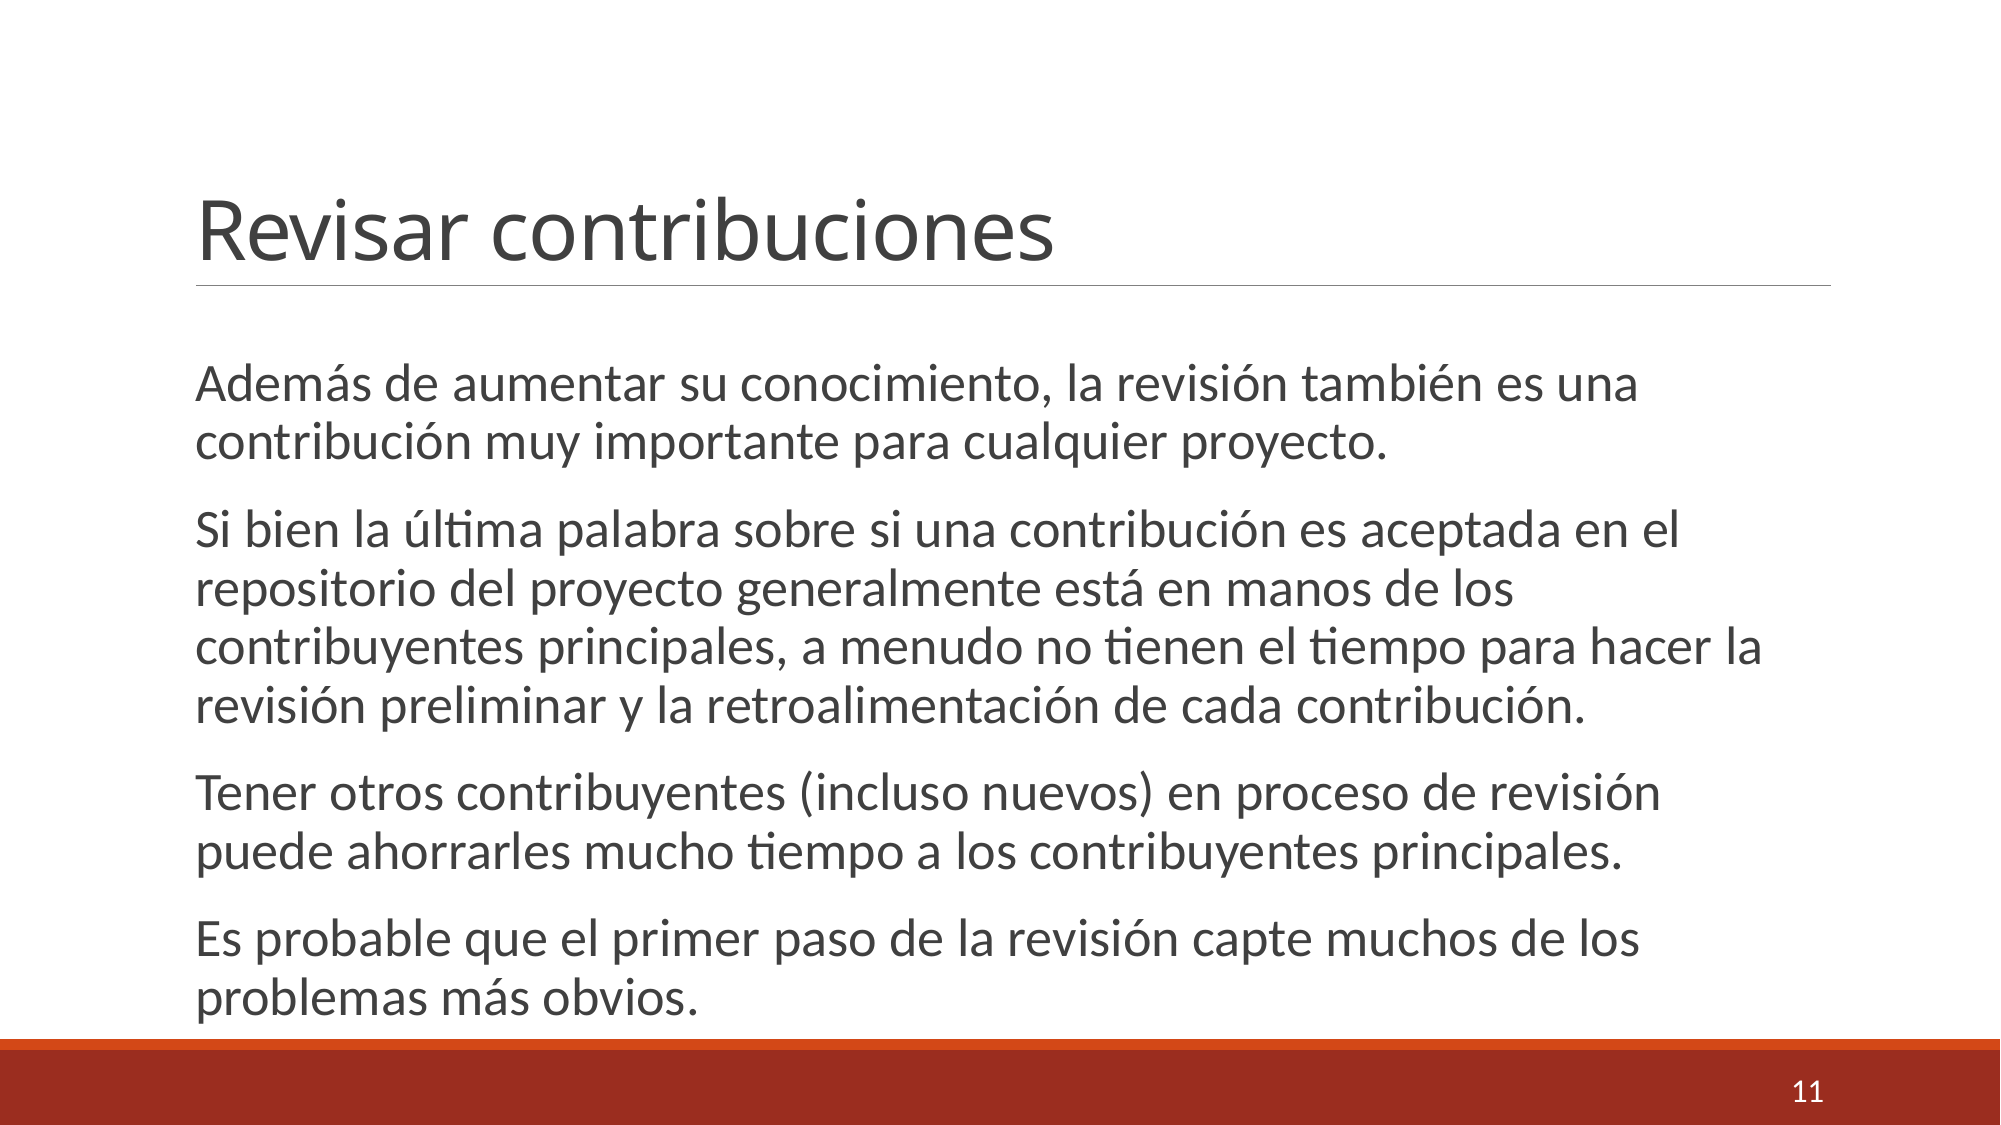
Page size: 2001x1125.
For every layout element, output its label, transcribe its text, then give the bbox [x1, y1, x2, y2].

list Además de aumentar su conocimiento, la revisión también es una contribución muy importante para cualquier proyecto. Si bien la última palabra sobre si una contribución es aceptada en el repositorio del proyecto generalmente está en manos de los contribuyentes principales, a menudo no tienen el tiempo para hacer la revisión preliminar y la retroalimentación de cada contribución. Tener otros contribuyentes (incluso nuevos) en proceso de revisión puede ahorrarles mucho tiempo a los contribuyentes principales. Es probable que el primer paso de la revisión capte muchos de los problemas más obvios. [180, 347, 1817, 964]
slide_number 11 [1624, 1059, 1840, 1120]
title Revisar contribuciones [180, 47, 1883, 285]
